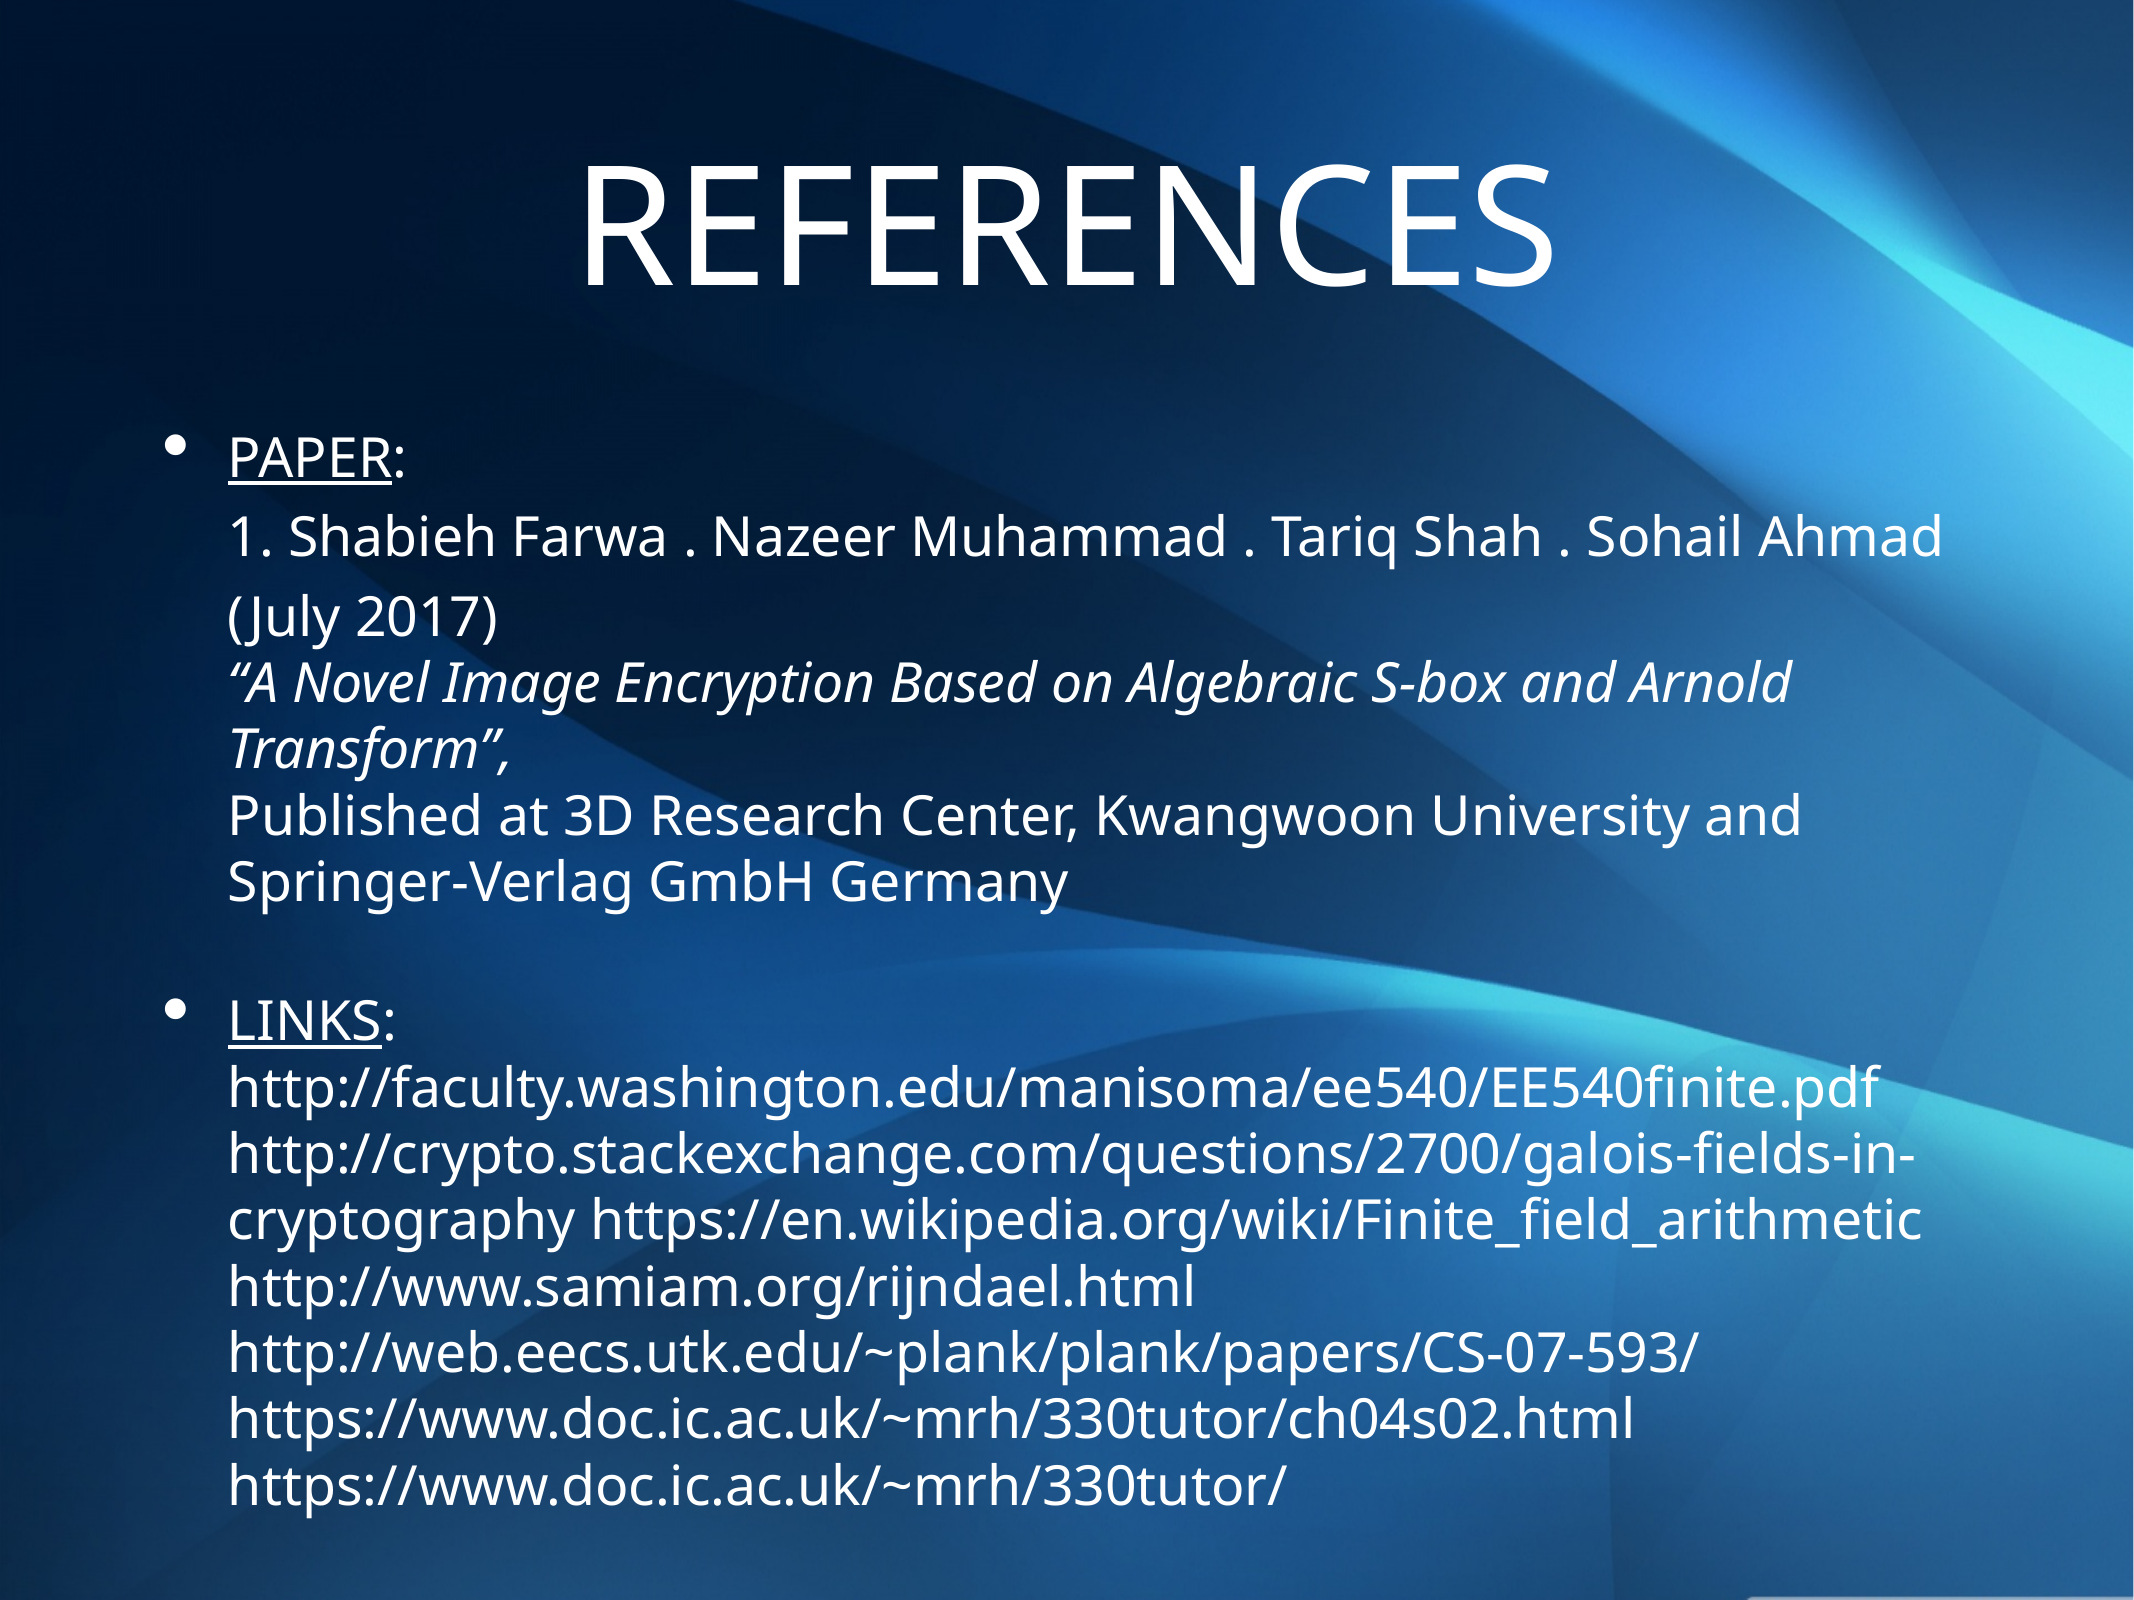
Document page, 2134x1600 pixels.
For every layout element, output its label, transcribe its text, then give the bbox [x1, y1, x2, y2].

picture [0, 0, 2134, 1600]
list PAPER: 1. Shabieh Farwa . Nazeer Muhammad . Tariq Shah . Sohail Ahmad (July 2017) “A Novel Image Encryption Based on Algebraic S-box and Arnold Transform”, Published at 3D Research Center, Kwangwoon University and Springer-Verlag GmbH Germany LINKS: http://faculty.washington.edu/manisoma/ee540/EE540finite.pdf http://crypto.stackexchange.com/questions/2700/galois-fields-in-cryptography https://en.wikipedia.org/wiki/Finite_field_arithmetic http://www.samiam.org/rijndael.html http://web.eecs.utk.edu/~plank/plank/papers/CS-07-593/ https://www.doc.ic.ac.uk/~mrh/330tutor/ch04s02.html https://www.doc.ic.ac.uk/~mrh/330tutor/ [153, 399, 1976, 1526]
title REFERENCES [155, 41, 1978, 397]
